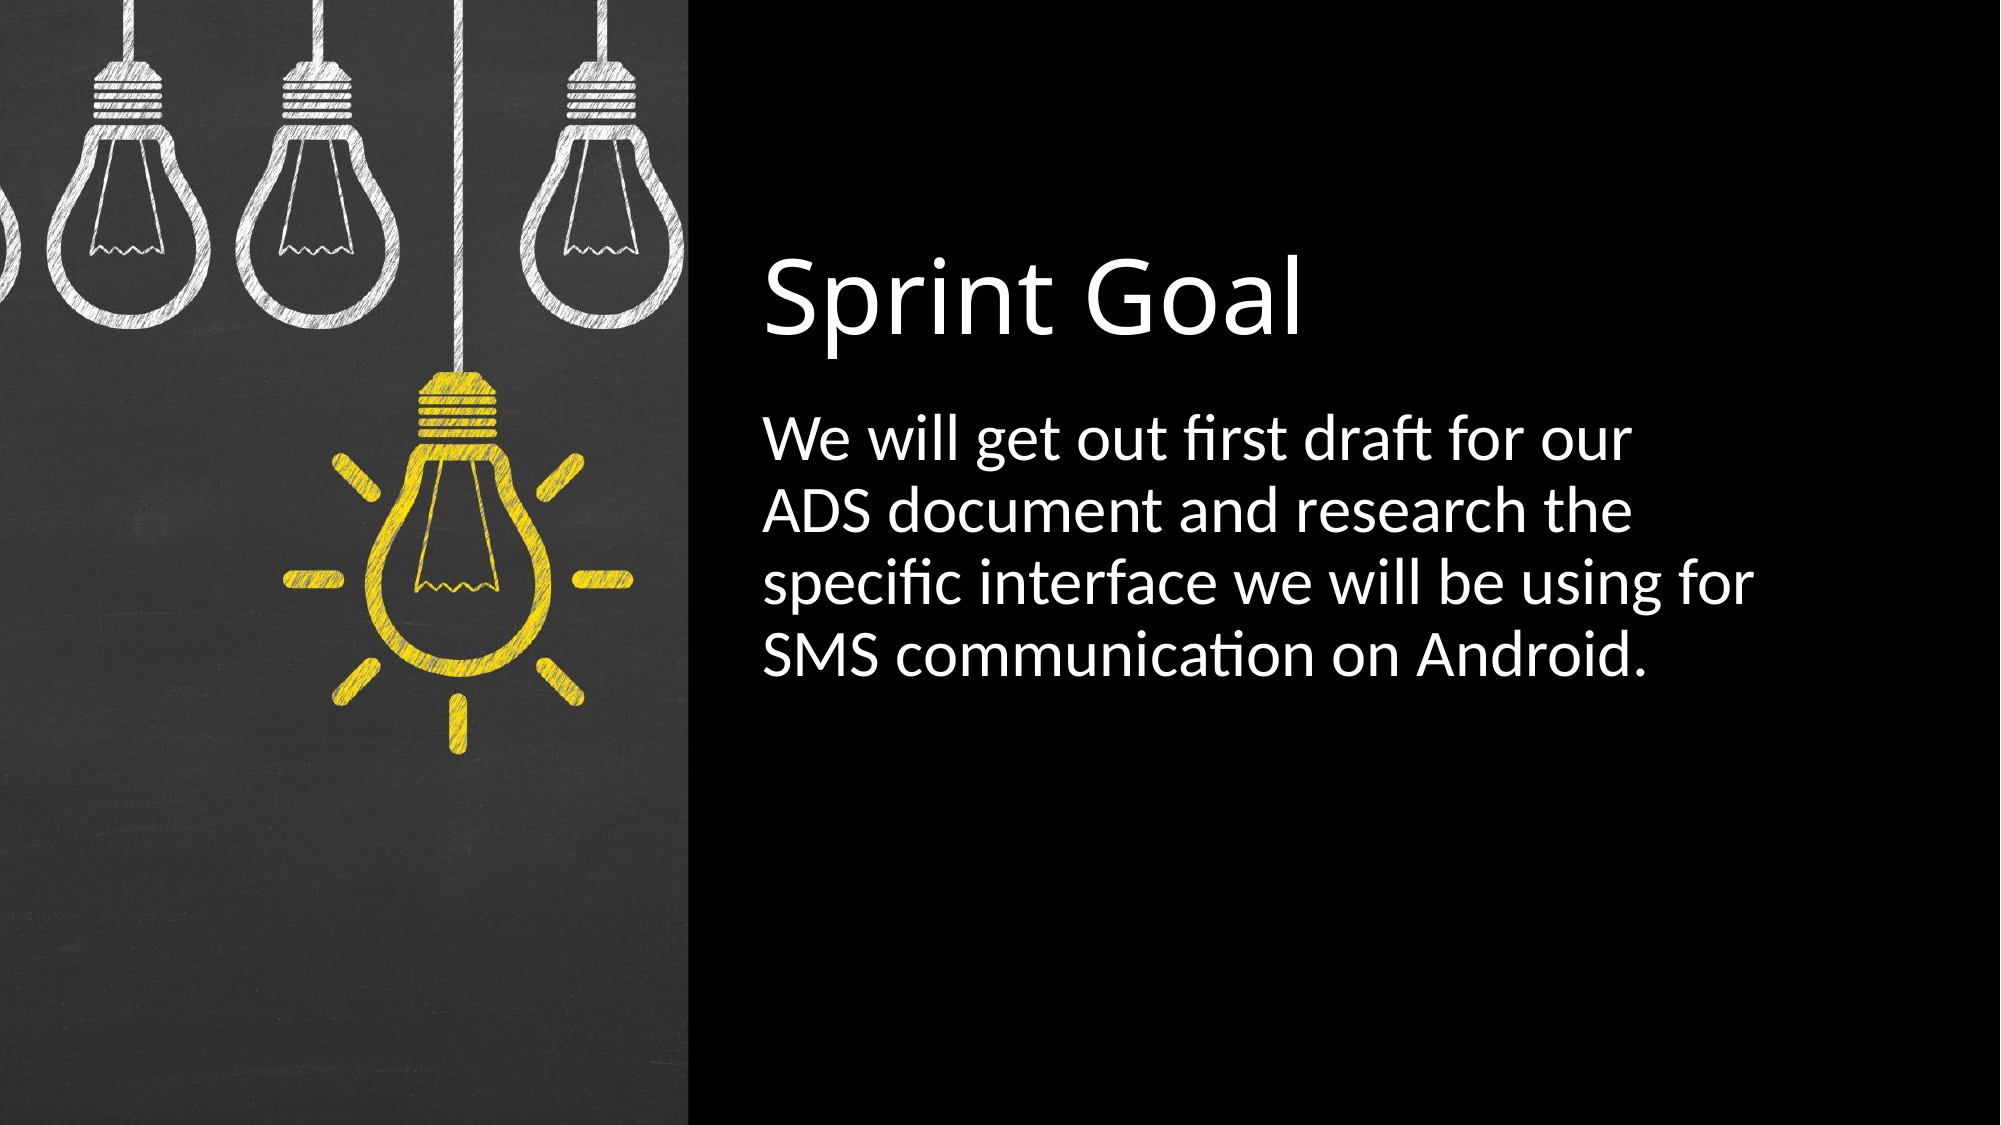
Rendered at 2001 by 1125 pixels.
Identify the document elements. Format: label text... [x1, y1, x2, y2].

list We will get out first draft for our ADS document and research the specific interface we will be using for SMS communication on Android. [746, 395, 1863, 1004]
title Sprint Goal [746, 90, 1863, 365]
picture [0, 0, 689, 1125]
